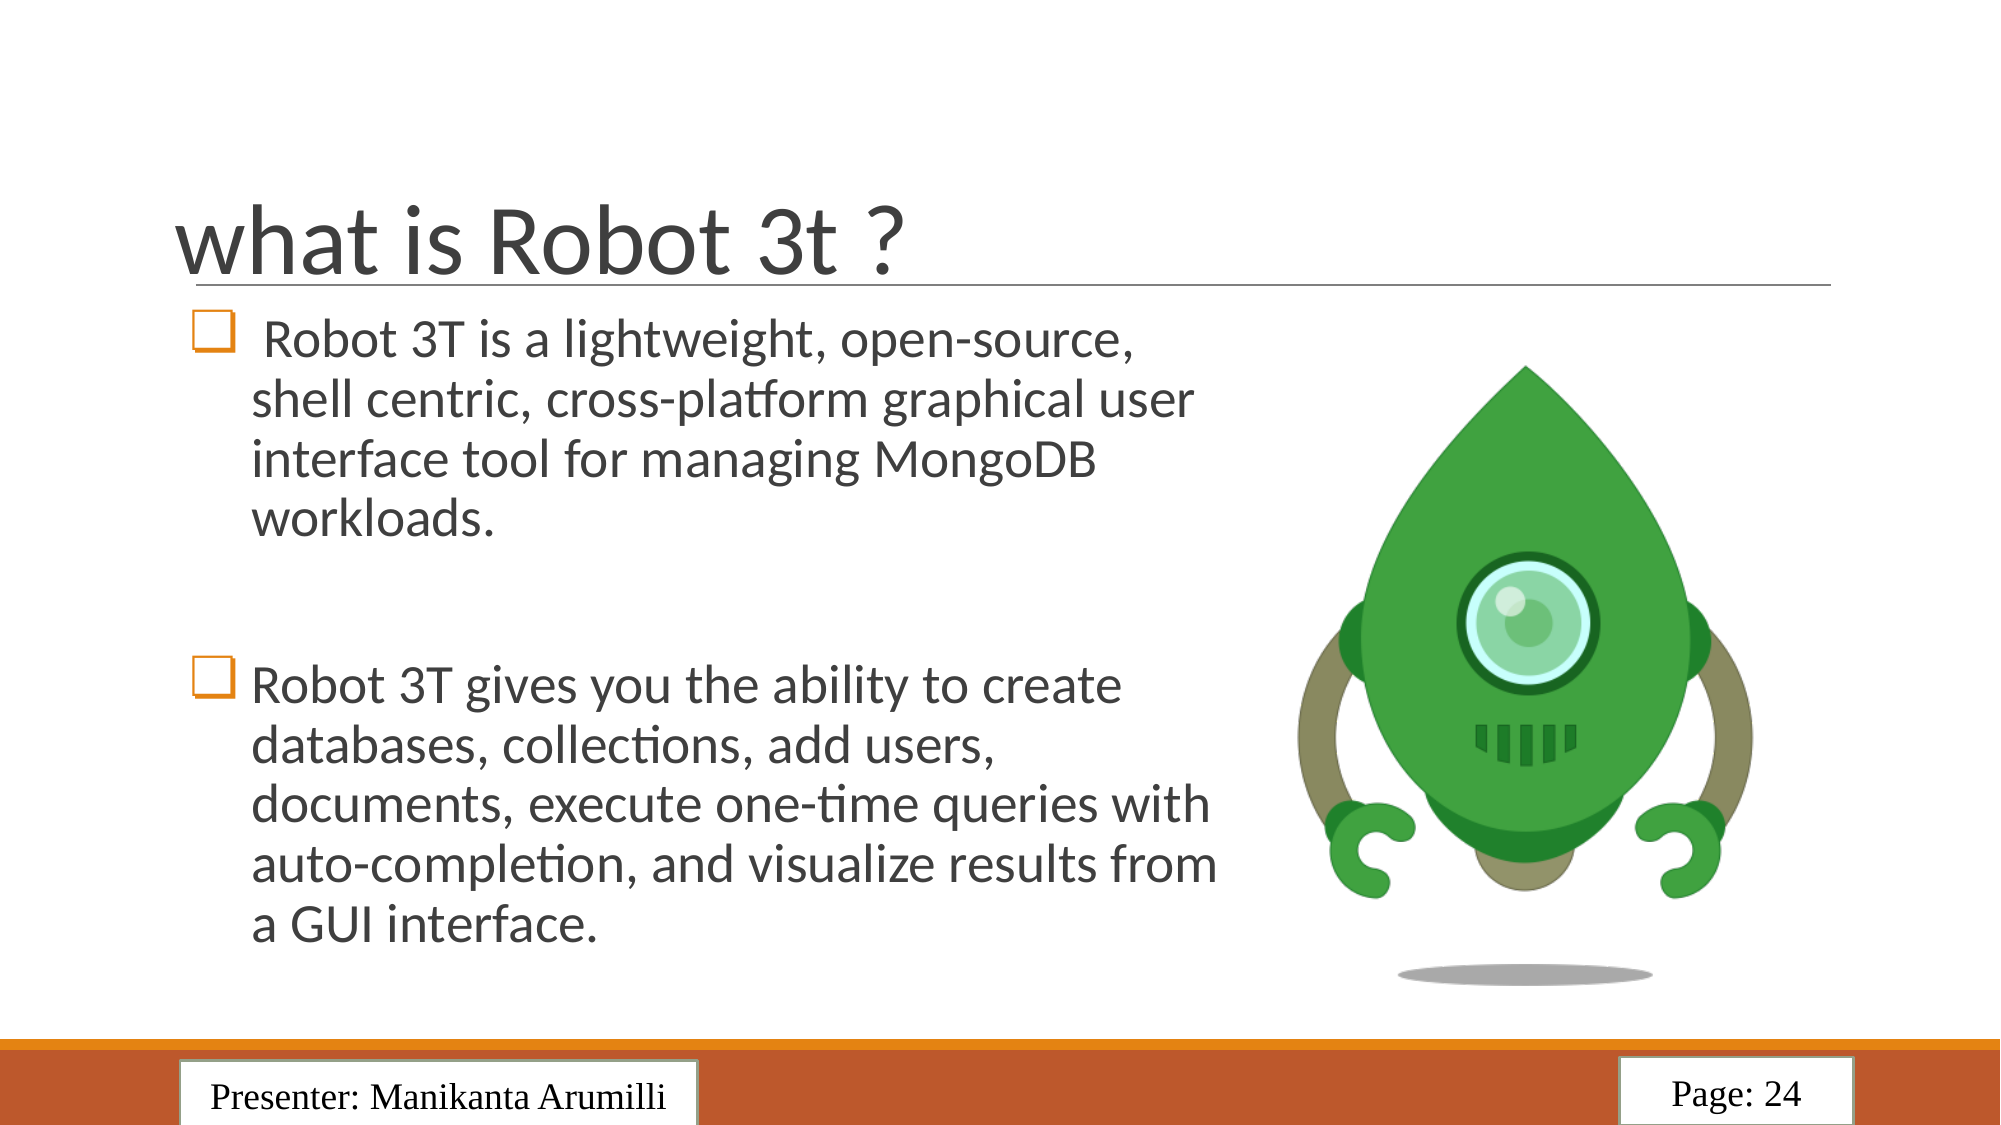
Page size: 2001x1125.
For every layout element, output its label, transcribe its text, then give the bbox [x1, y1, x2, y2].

list Robot 3T is a lightweight, open-source, shell centric, cross-platform graphical user interface tool for managing MongoDB workloads. Robot 3T gives you the ability to create databases, collections, add users, documents, execute one-time queries with auto-completion, and visualize results from a GUI interface. [180, 302, 1233, 963]
title what is Robot 3t ? [159, 64, 1810, 303]
text_box Page: 24 [1619, 1057, 1854, 1125]
picture [1202, 353, 1854, 1005]
text_box Presenter: Manikanta Arumilli [180, 1060, 698, 1125]
